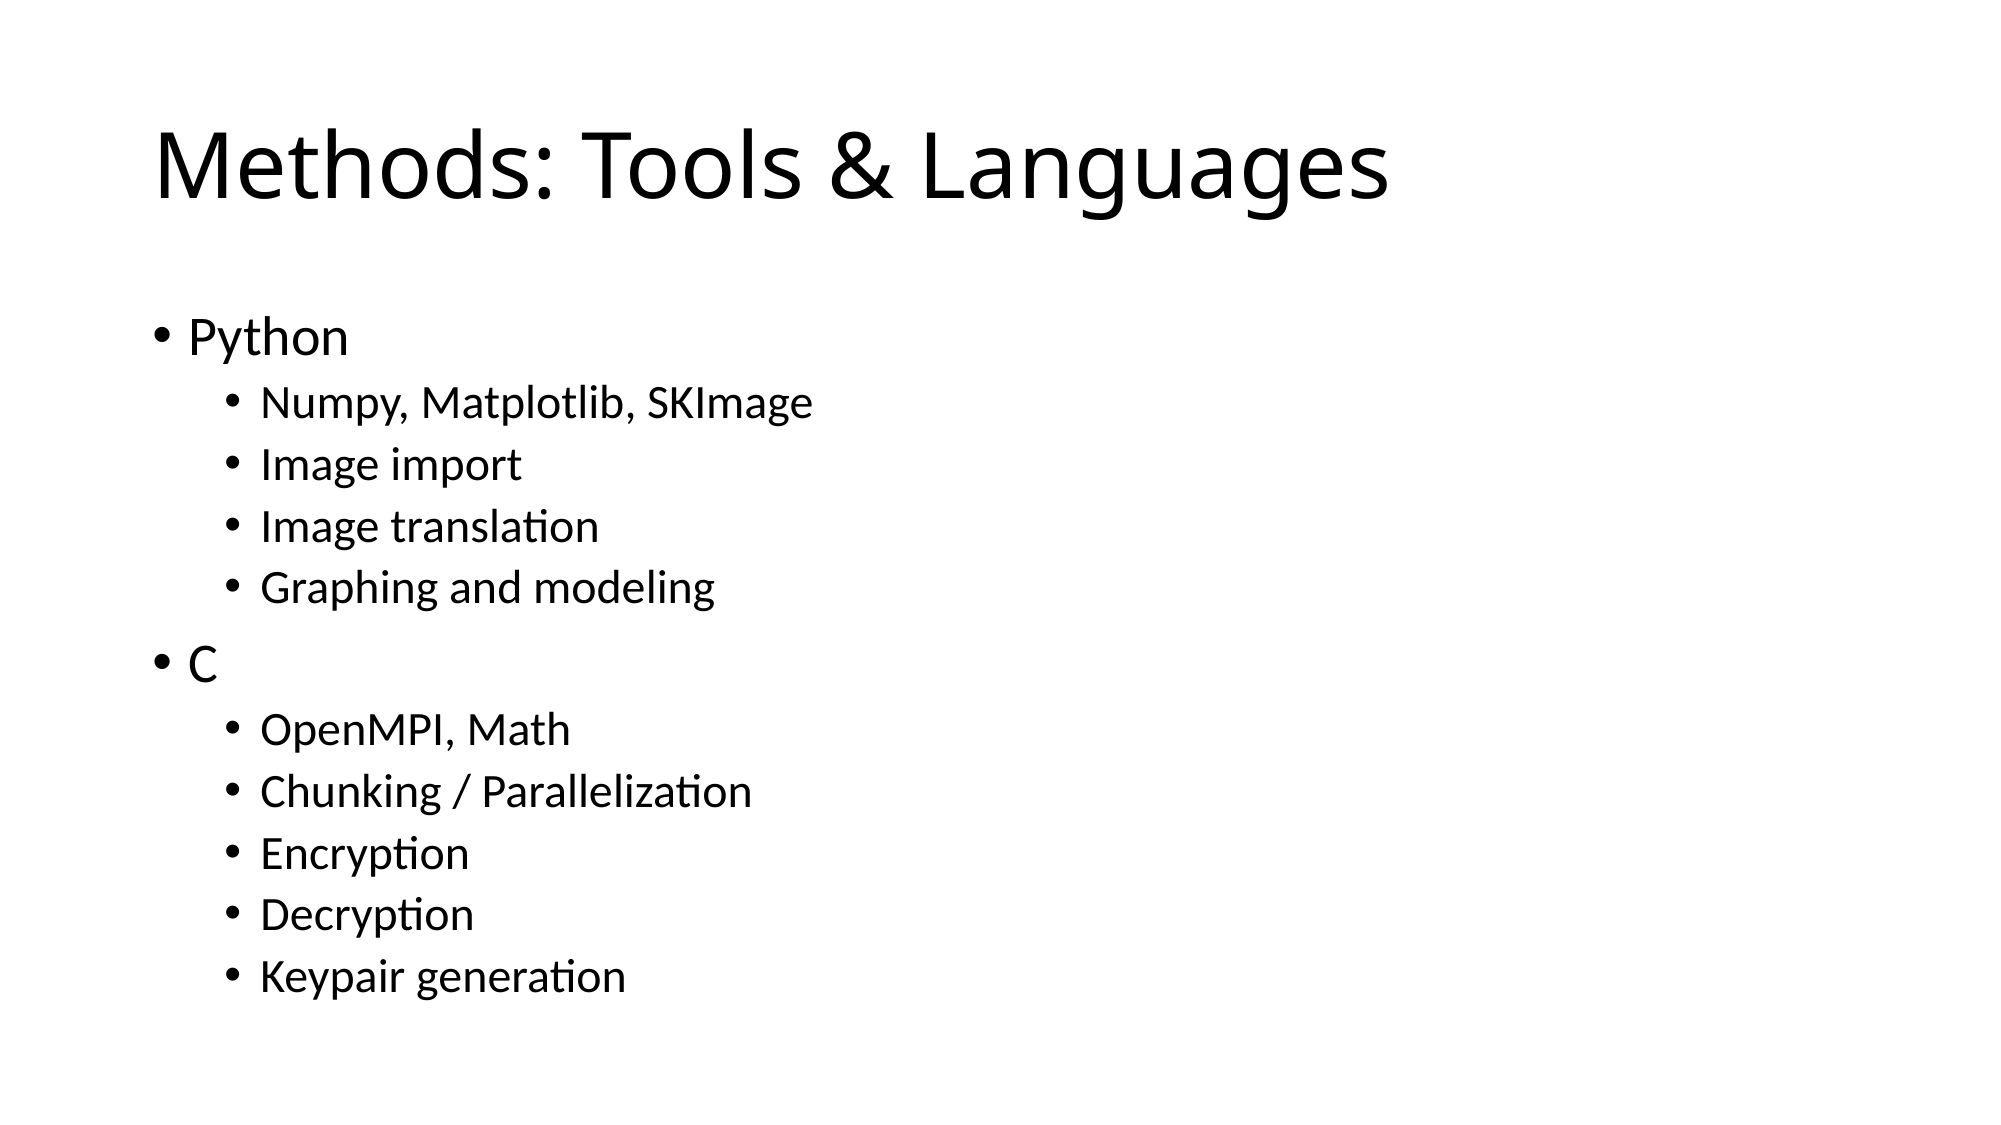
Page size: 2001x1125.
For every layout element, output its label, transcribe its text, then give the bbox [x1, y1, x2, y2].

list Python Numpy, Matplotlib, SKImage Image import Image translation Graphing and modeling C OpenMPI, Math Chunking / Parallelization Encryption Decryption Keypair generation [137, 299, 1863, 1014]
title Methods: Tools & Languages [137, 59, 1863, 278]
